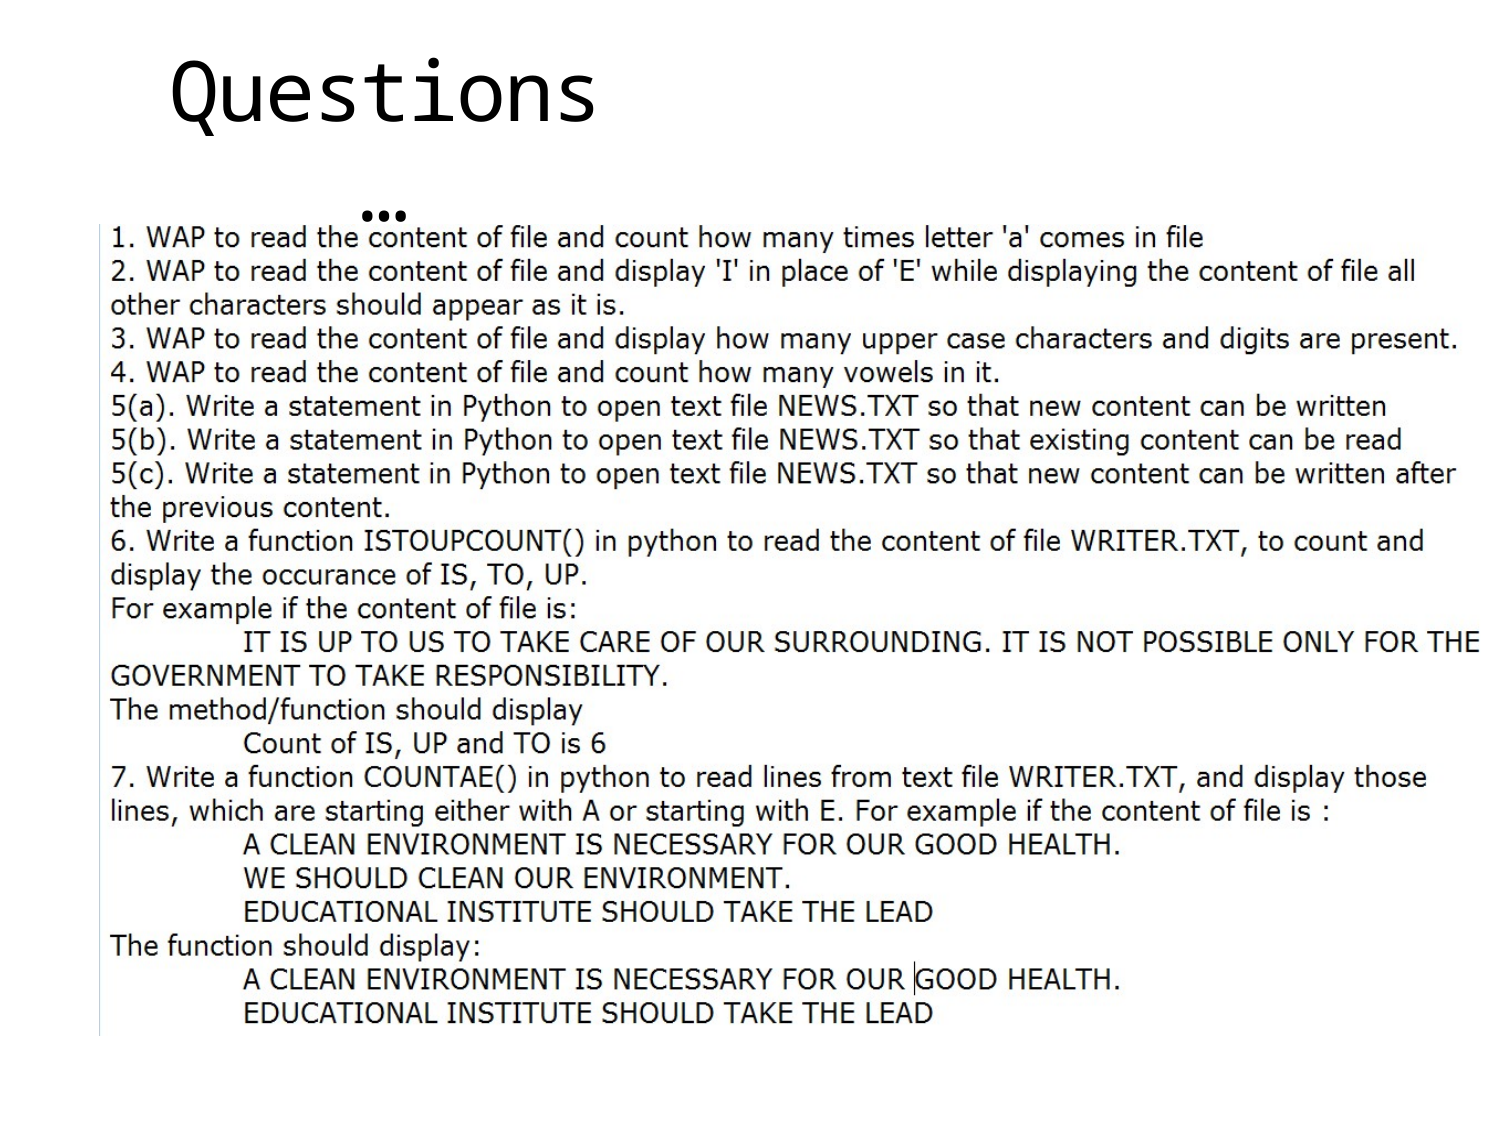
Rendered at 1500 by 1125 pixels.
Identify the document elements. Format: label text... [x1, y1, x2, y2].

title Questions… [162, 35, 605, 223]
picture [99, 224, 1488, 1036]
